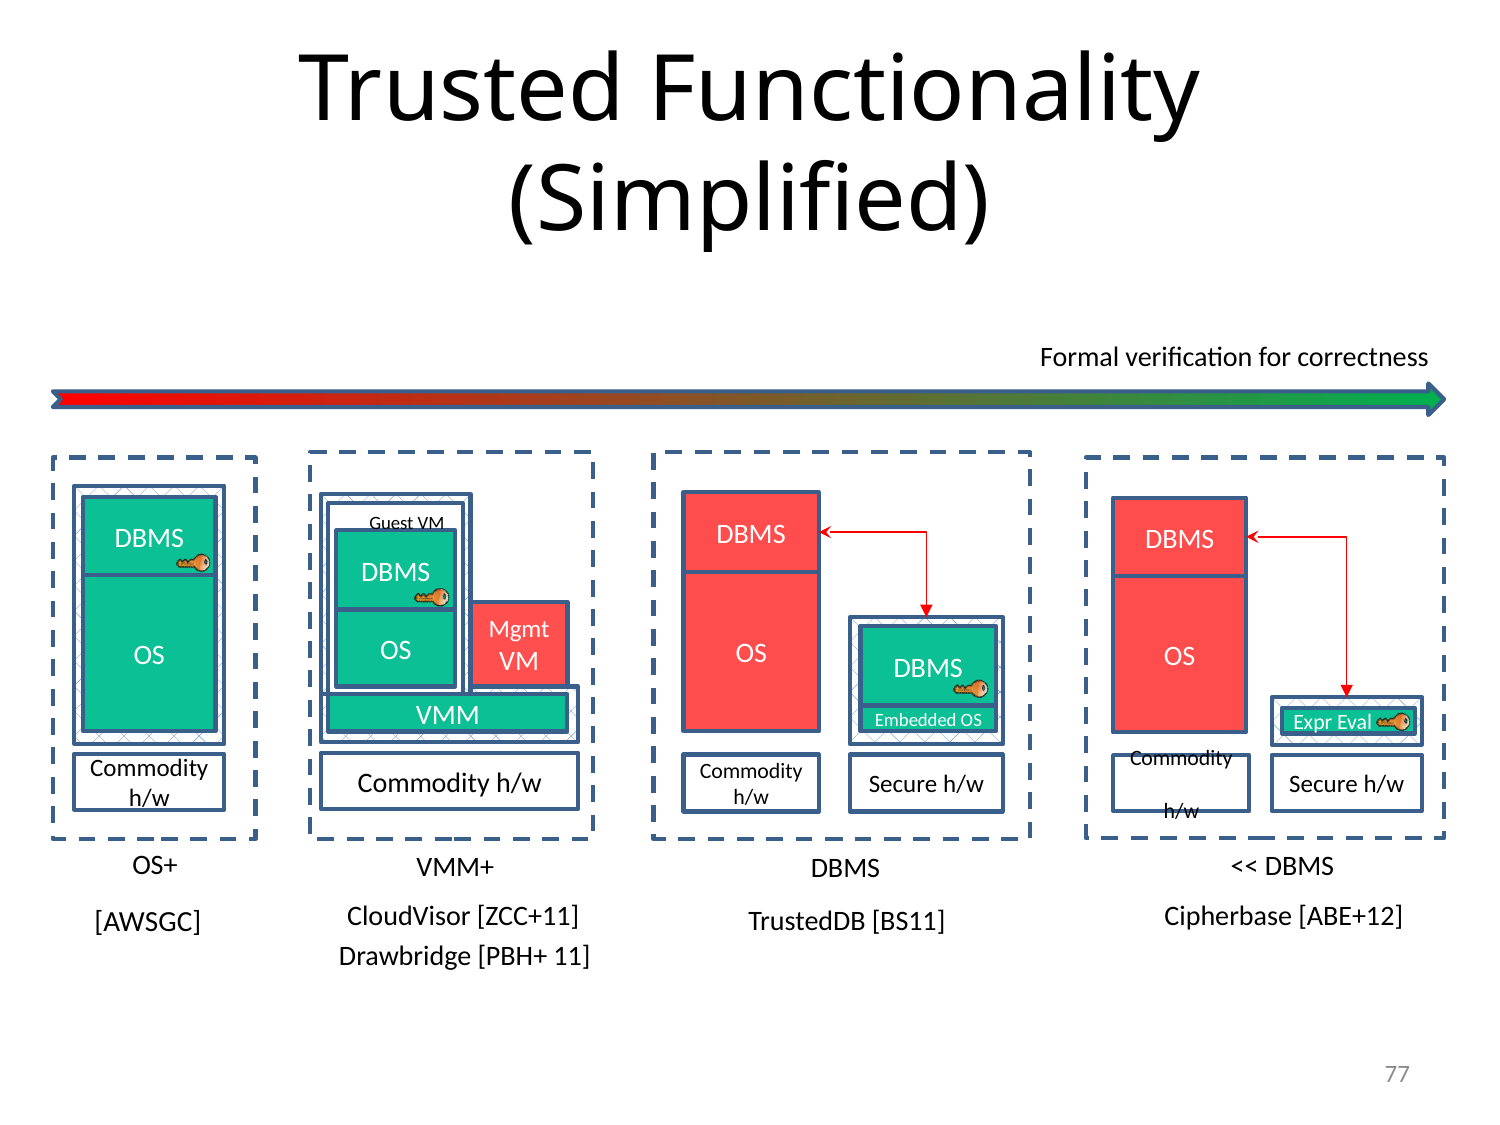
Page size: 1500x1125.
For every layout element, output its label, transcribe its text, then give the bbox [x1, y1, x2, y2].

text_box [AWSGC] [79, 894, 217, 945]
text_box DBMS [796, 848, 896, 891]
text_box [653, 452, 1031, 840]
text_box VMM+ [401, 848, 510, 889]
text_box CloudVisor [ZCC+11] [332, 890, 595, 930]
text_box TrustedDB [BS11] [733, 894, 961, 943]
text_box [52, 457, 256, 840]
text_box << DBMS [1215, 848, 1349, 889]
text_box Formal verification for correctness [1025, 330, 1445, 379]
slide_number 77 [1074, 1042, 1425, 1103]
title Trusted Functionality (Simplified) [75, 45, 1425, 233]
text_box Drawbridge [PBH+ 11] [324, 930, 606, 979]
text_box Cipherbase [ABE+12] [1149, 890, 1419, 939]
text_box OS+ [117, 849, 193, 888]
text_box [50, 381, 1447, 417]
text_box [309, 452, 594, 840]
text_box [1085, 457, 1445, 839]
